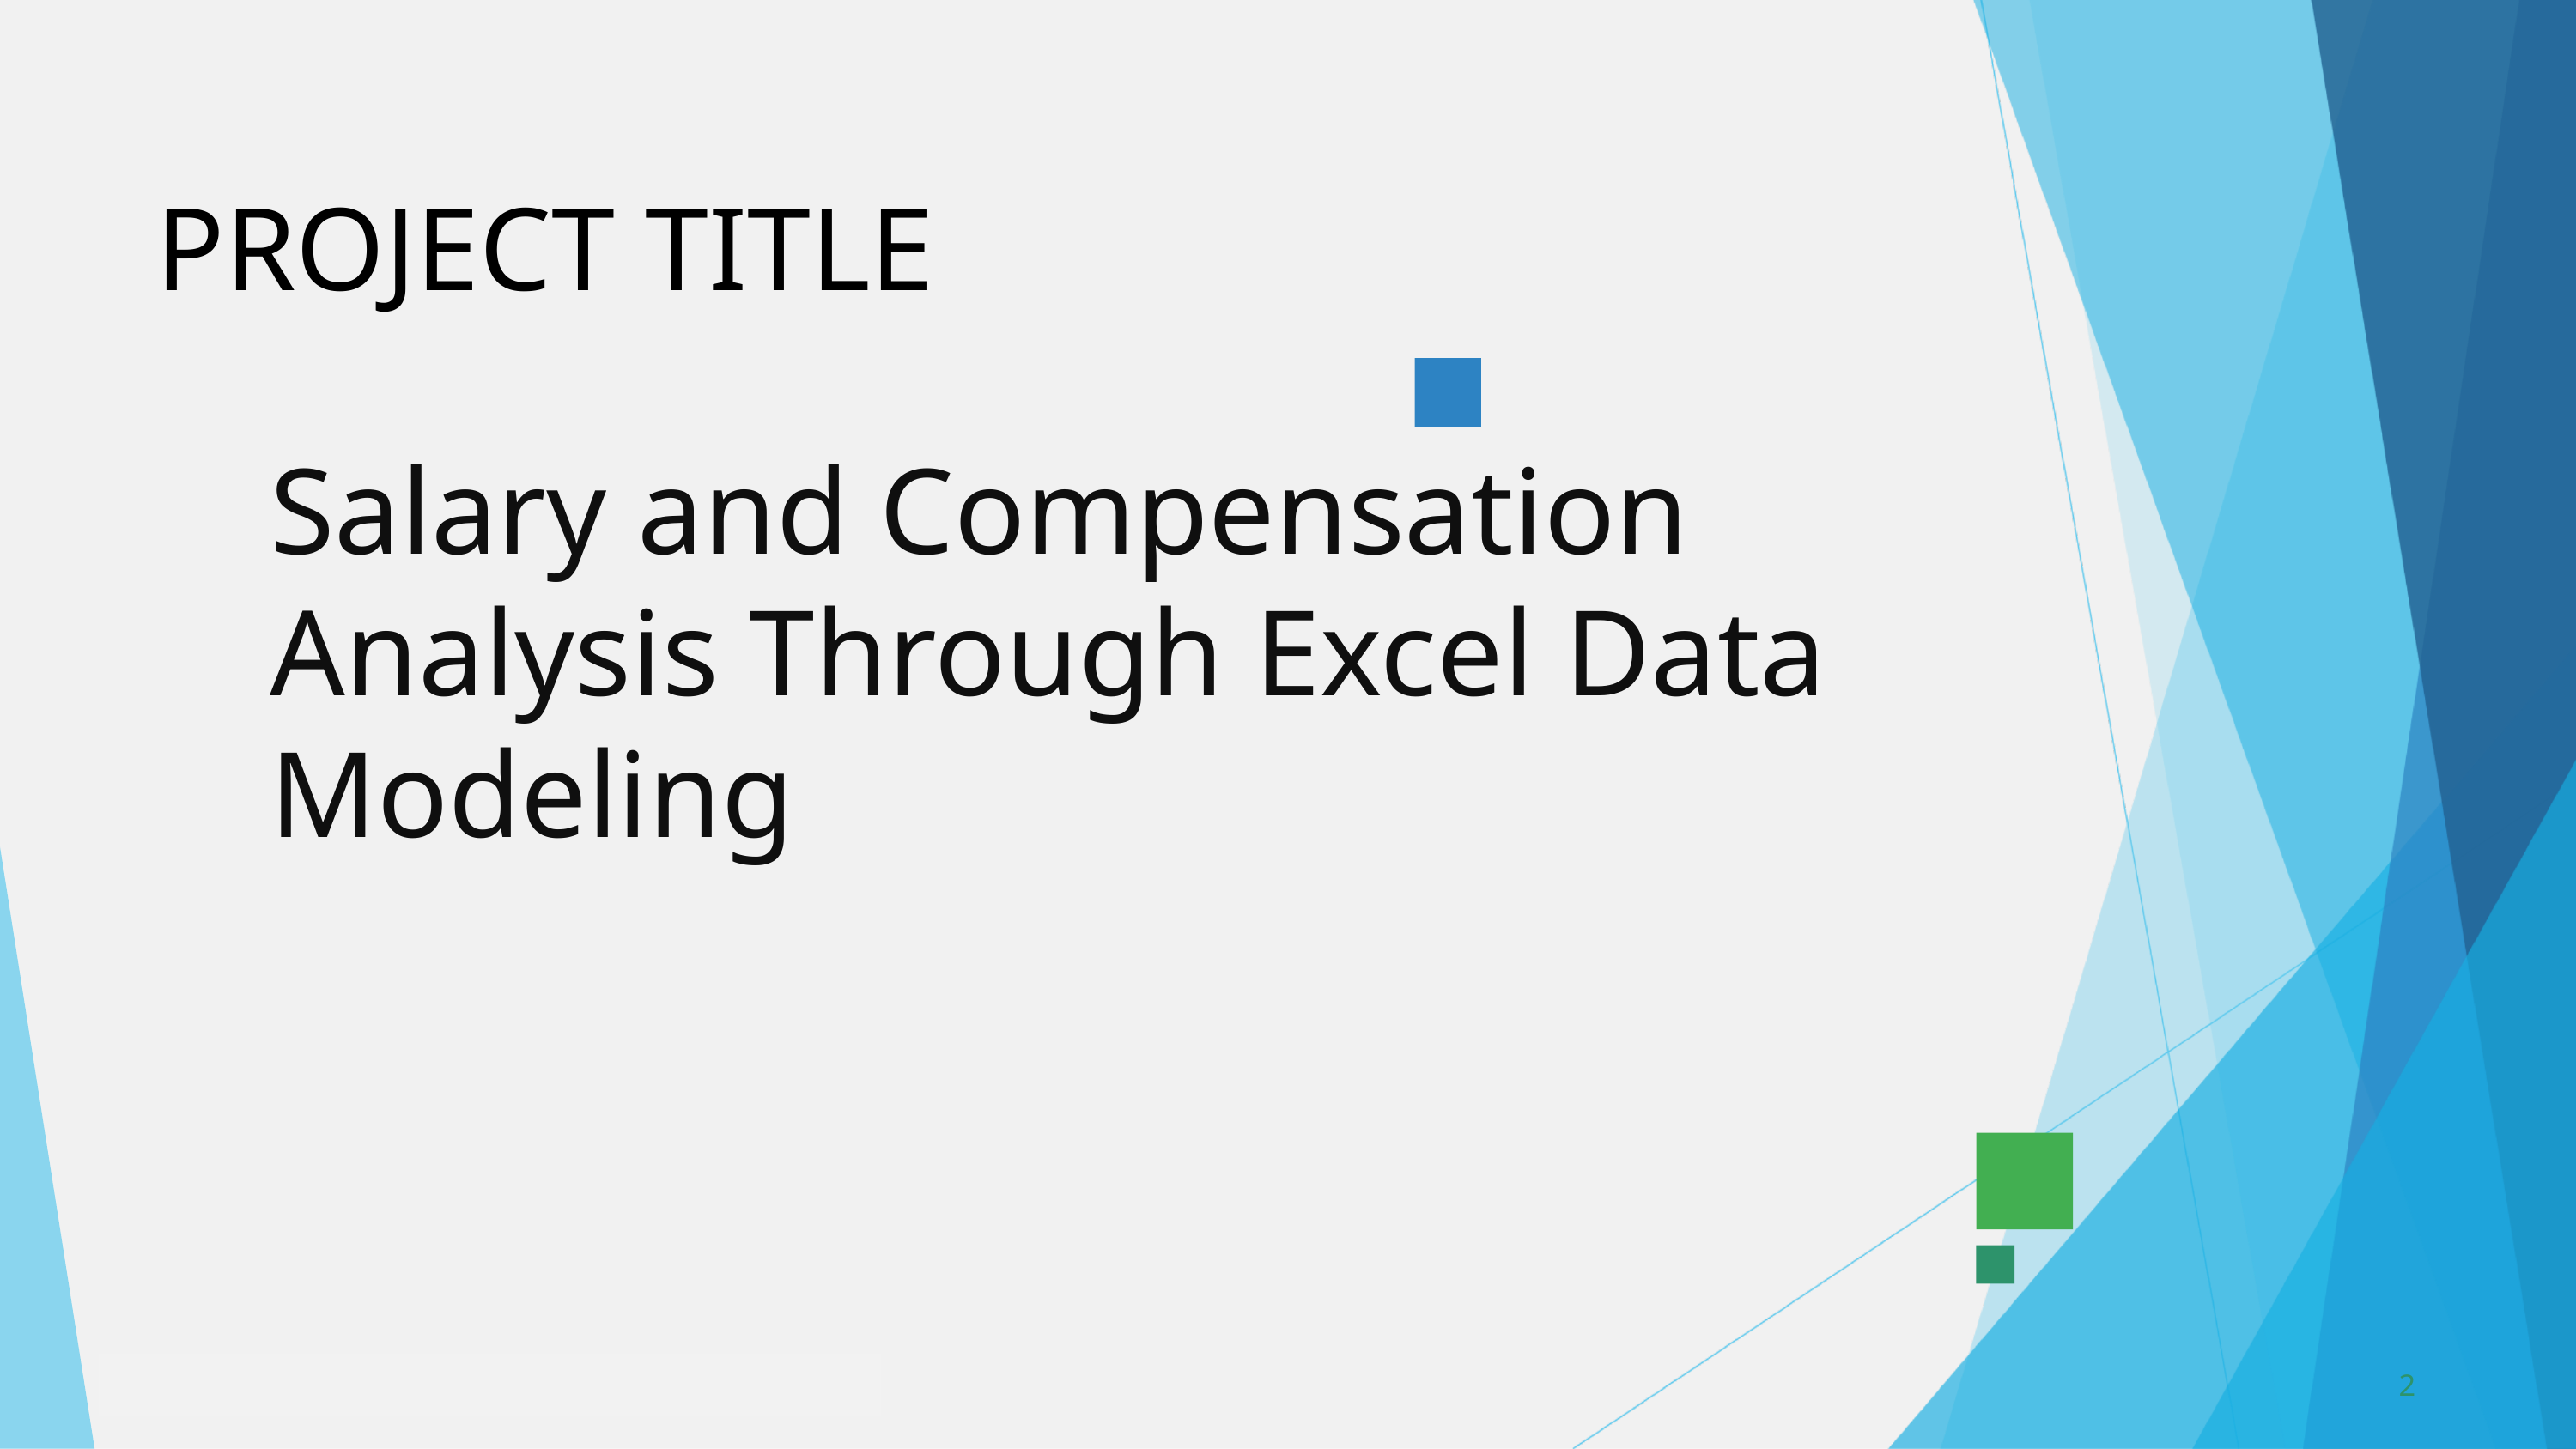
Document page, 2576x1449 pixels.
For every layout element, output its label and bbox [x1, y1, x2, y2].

text_box [1976, 1245, 2014, 1284]
text_box [0, 846, 95, 1449]
text_box [1976, 1132, 2073, 1229]
text_box [1414, 358, 1481, 427]
text_box [0, 0, 2576, 1449]
